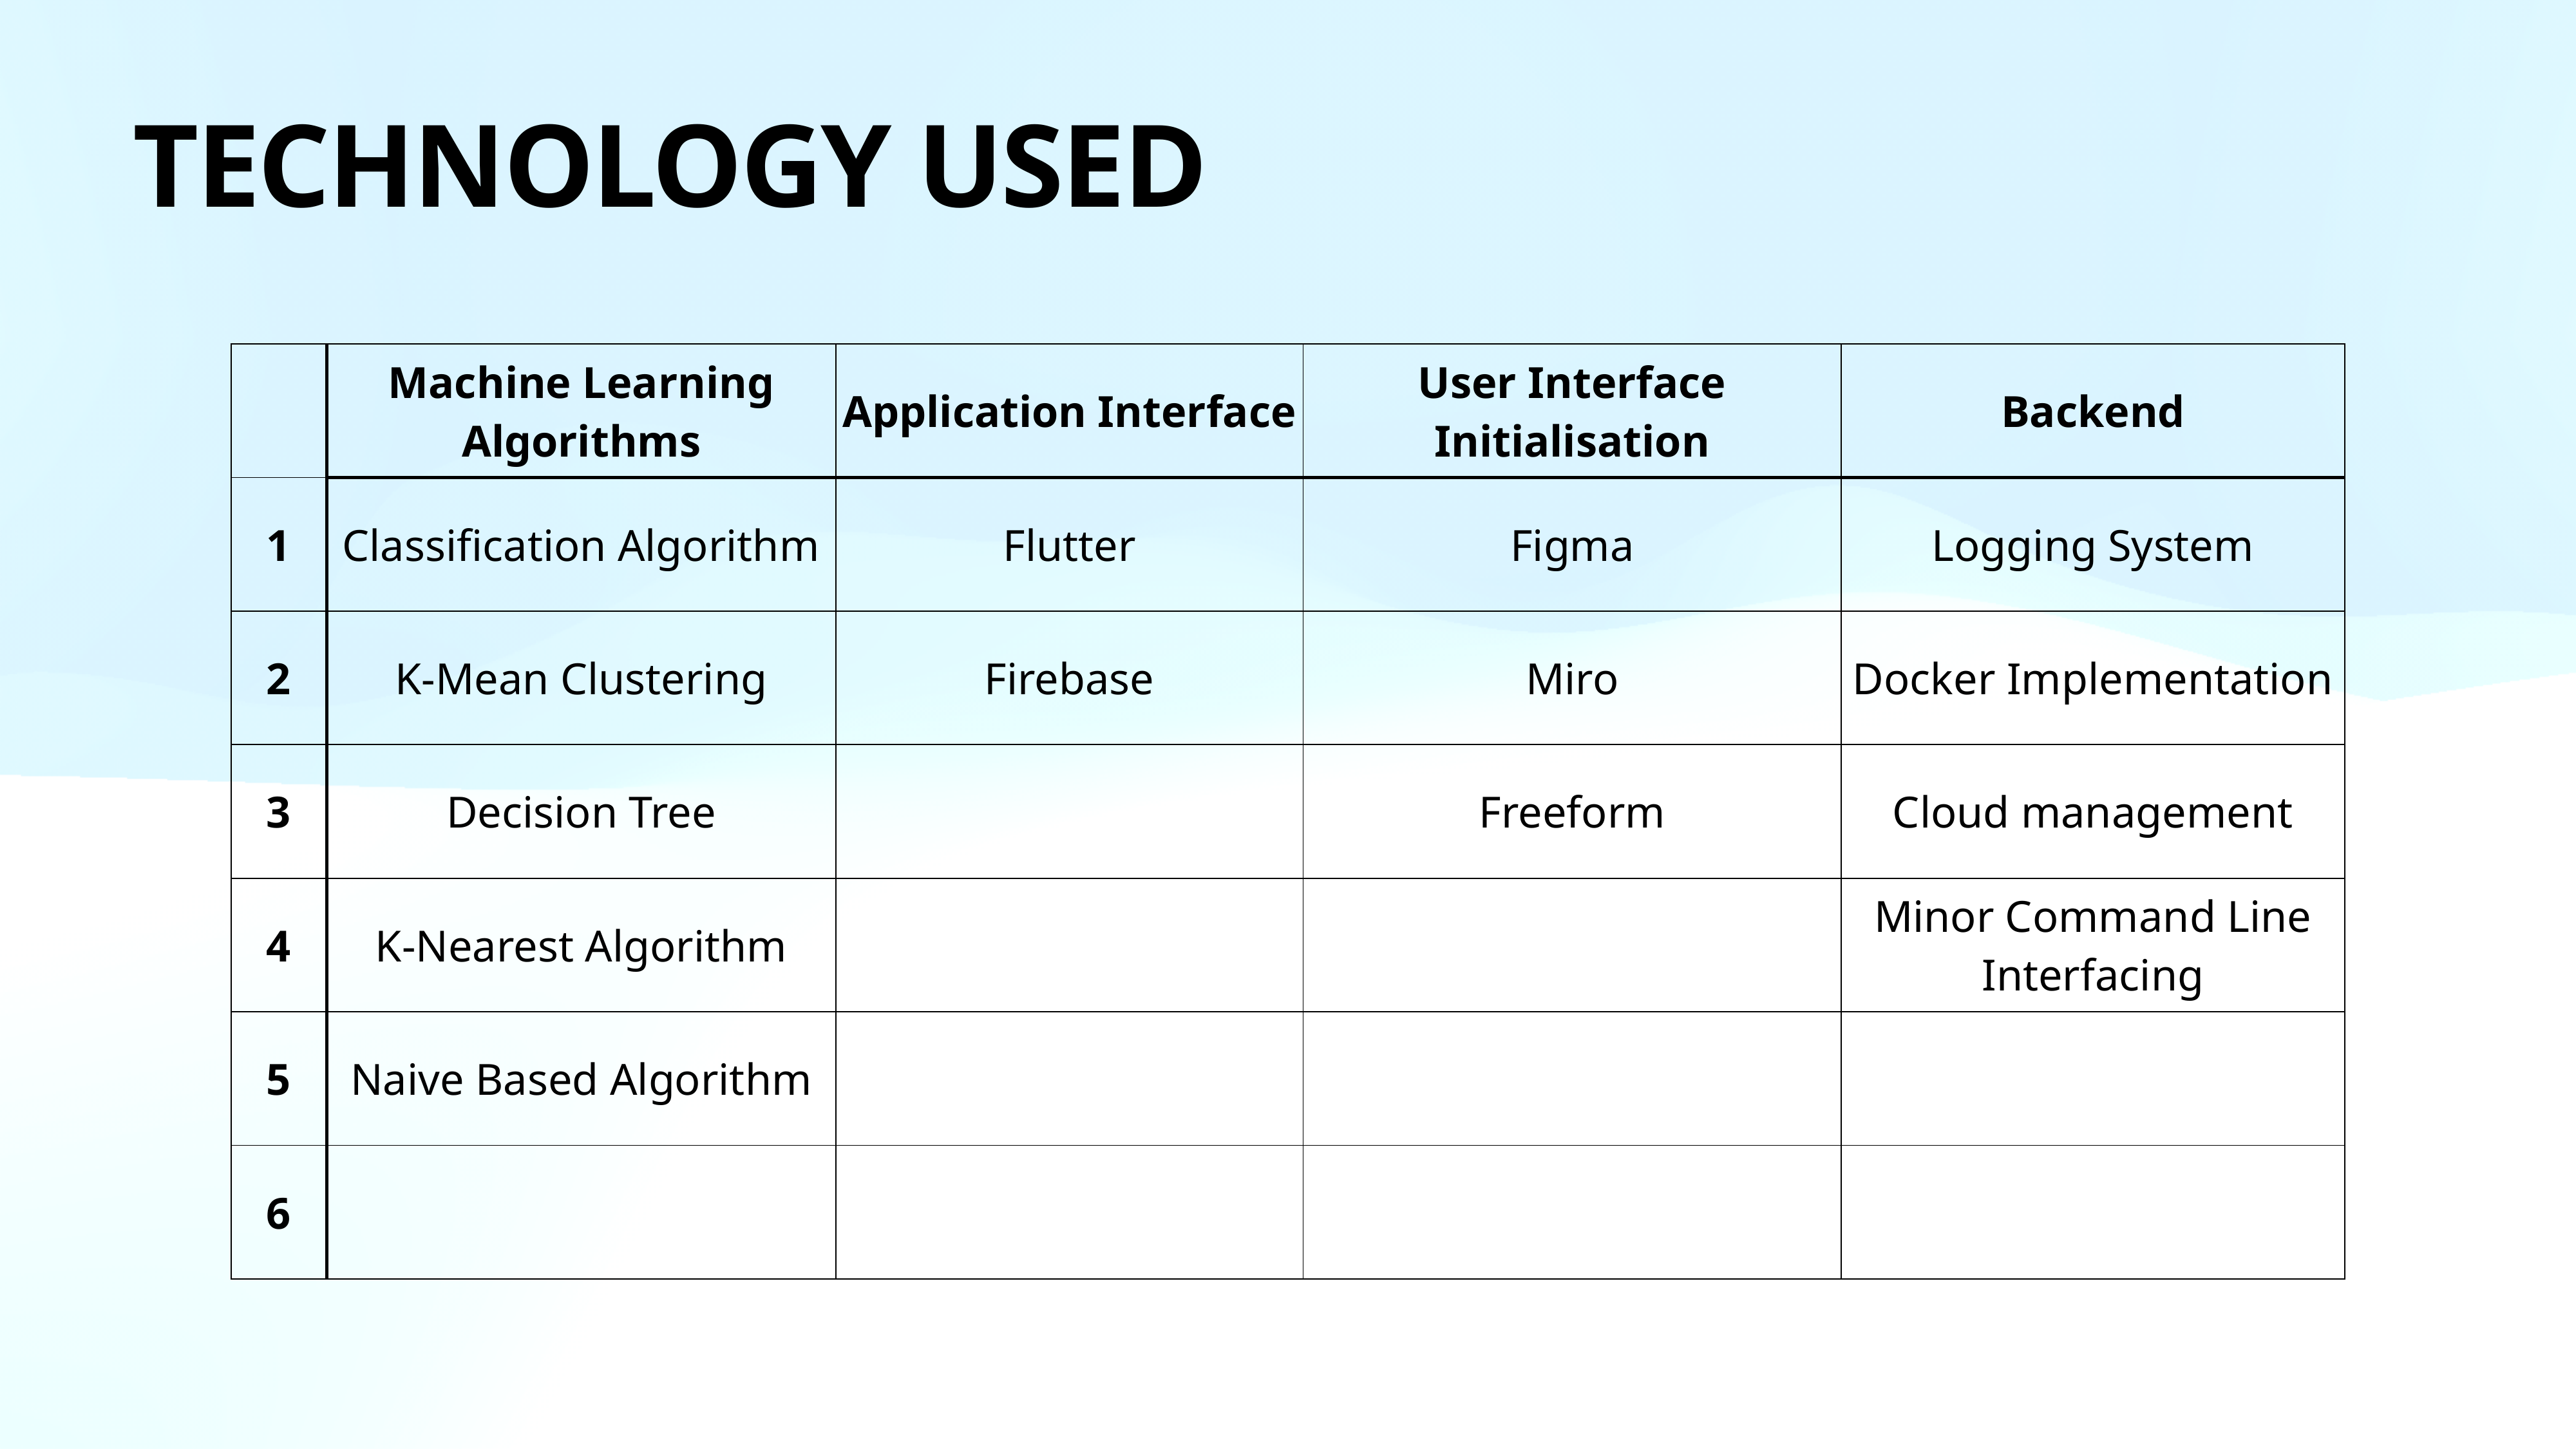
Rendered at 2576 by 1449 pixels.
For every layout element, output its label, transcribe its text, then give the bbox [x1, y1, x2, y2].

table_cell Flutter [837, 479, 1303, 611]
table_cell [837, 879, 1303, 1011]
title TECHNOLOGY USED [127, 113, 2449, 266]
table_cell Logging System [1842, 479, 2344, 611]
table_header Backend [1842, 345, 2344, 476]
table_cell Minor Command Line Interfacing [1842, 879, 2344, 1011]
table_cell [1842, 1012, 2344, 1145]
table_cell [1842, 1146, 2344, 1278]
table_cell K-Mean Clustering [328, 612, 835, 744]
table_cell Freeform [1303, 745, 1841, 878]
table_cell Decision Tree [328, 745, 835, 878]
table_cell Figma [1303, 479, 1841, 611]
table_cell 4 [232, 879, 325, 1011]
table_cell 1 [232, 478, 325, 611]
table_cell [1303, 1146, 1841, 1278]
table_cell 2 [232, 612, 325, 744]
table_cell [837, 1146, 1303, 1278]
table_header Machine Learning Algorithms [328, 345, 835, 476]
table_cell [837, 745, 1303, 878]
table_cell [1303, 879, 1841, 1011]
picture [0, 0, 2576, 1449]
table_cell 6 [232, 1146, 325, 1278]
table_cell [328, 1146, 835, 1278]
table_cell 3 [232, 745, 325, 878]
table_header Application Interface [837, 345, 1303, 476]
table_header User Interface Initialisation [1303, 345, 1841, 476]
table_cell Miro [1303, 612, 1841, 744]
table_header [232, 345, 325, 477]
table_cell Cloud management [1842, 745, 2344, 878]
table_cell Docker Implementation [1842, 612, 2344, 744]
table_cell [1303, 1012, 1841, 1145]
table_cell Naive Based Algorithm [328, 1012, 835, 1145]
table_cell Firebase [837, 612, 1303, 744]
table_cell K-Nearest Algorithm [328, 879, 835, 1011]
table_cell Classification Algorithm [328, 479, 835, 611]
table_cell 5 [232, 1012, 325, 1145]
table_cell [837, 1012, 1303, 1145]
